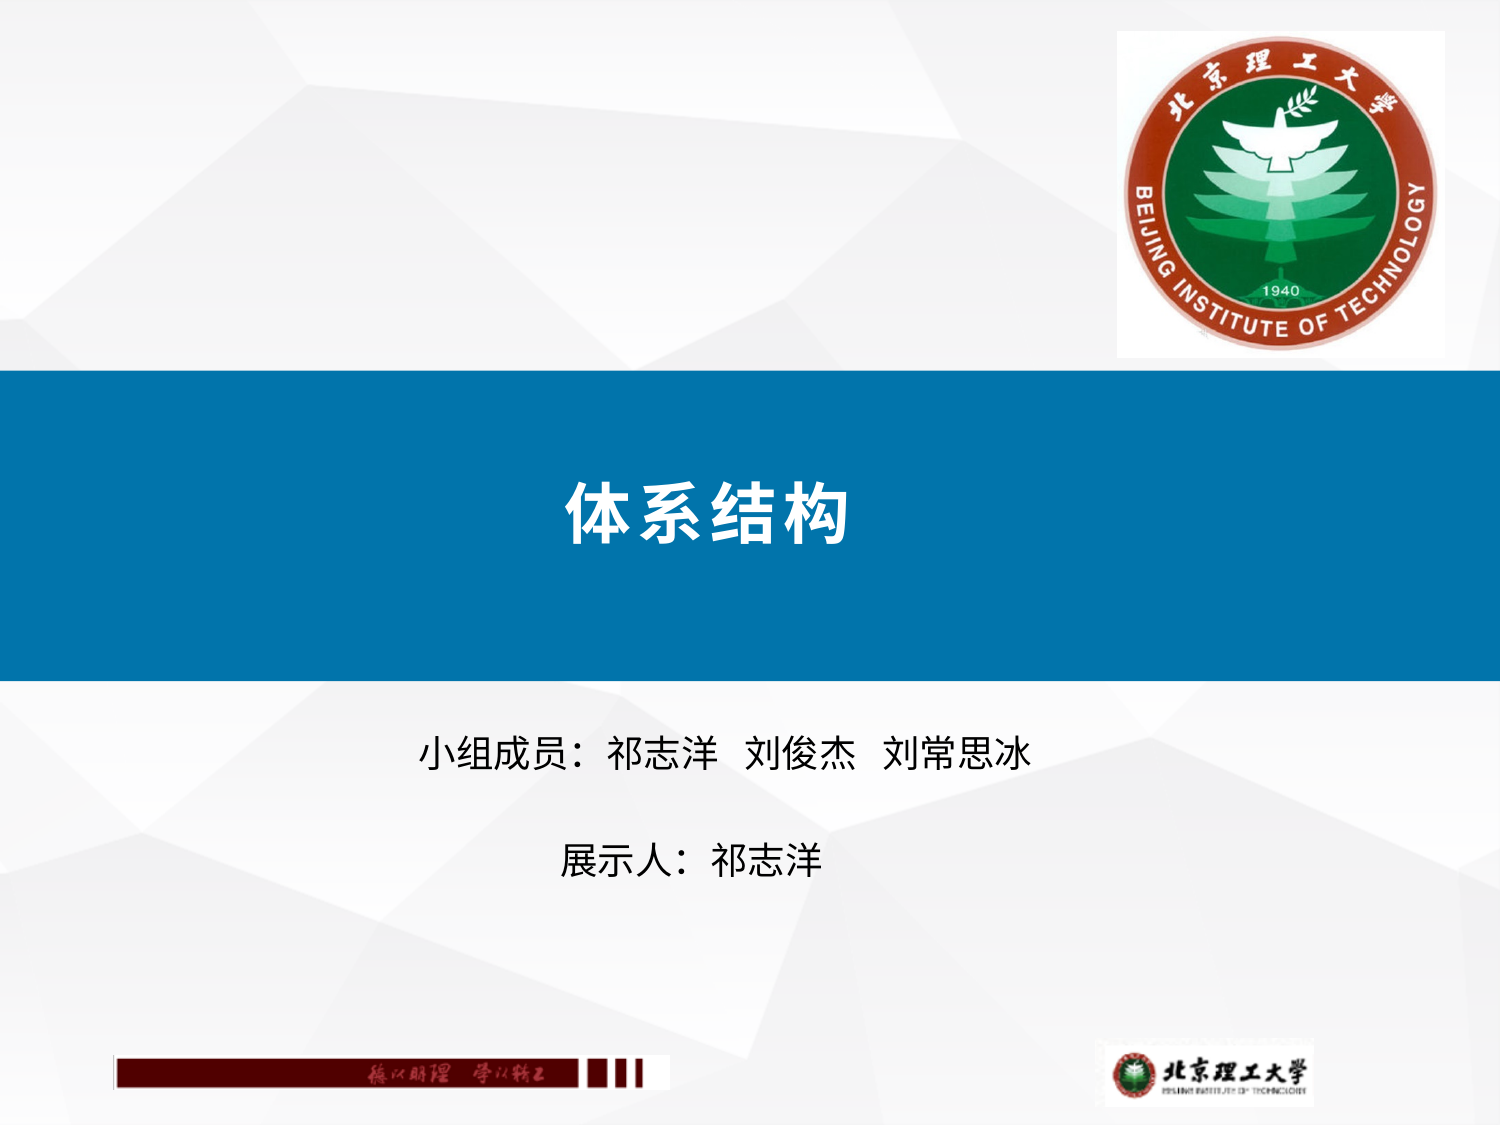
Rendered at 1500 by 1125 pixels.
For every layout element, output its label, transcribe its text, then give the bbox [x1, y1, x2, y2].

text_box 体系结构 [105, 464, 1310, 560]
text_box 展示人：祁志洋 [545, 829, 869, 890]
picture [0, 0, 1500, 370]
text_box [0, 370, 1500, 682]
text_box 小组成员：祁志洋 刘俊杰 刘常思冰 [404, 722, 1392, 783]
picture [0, 682, 1500, 1125]
